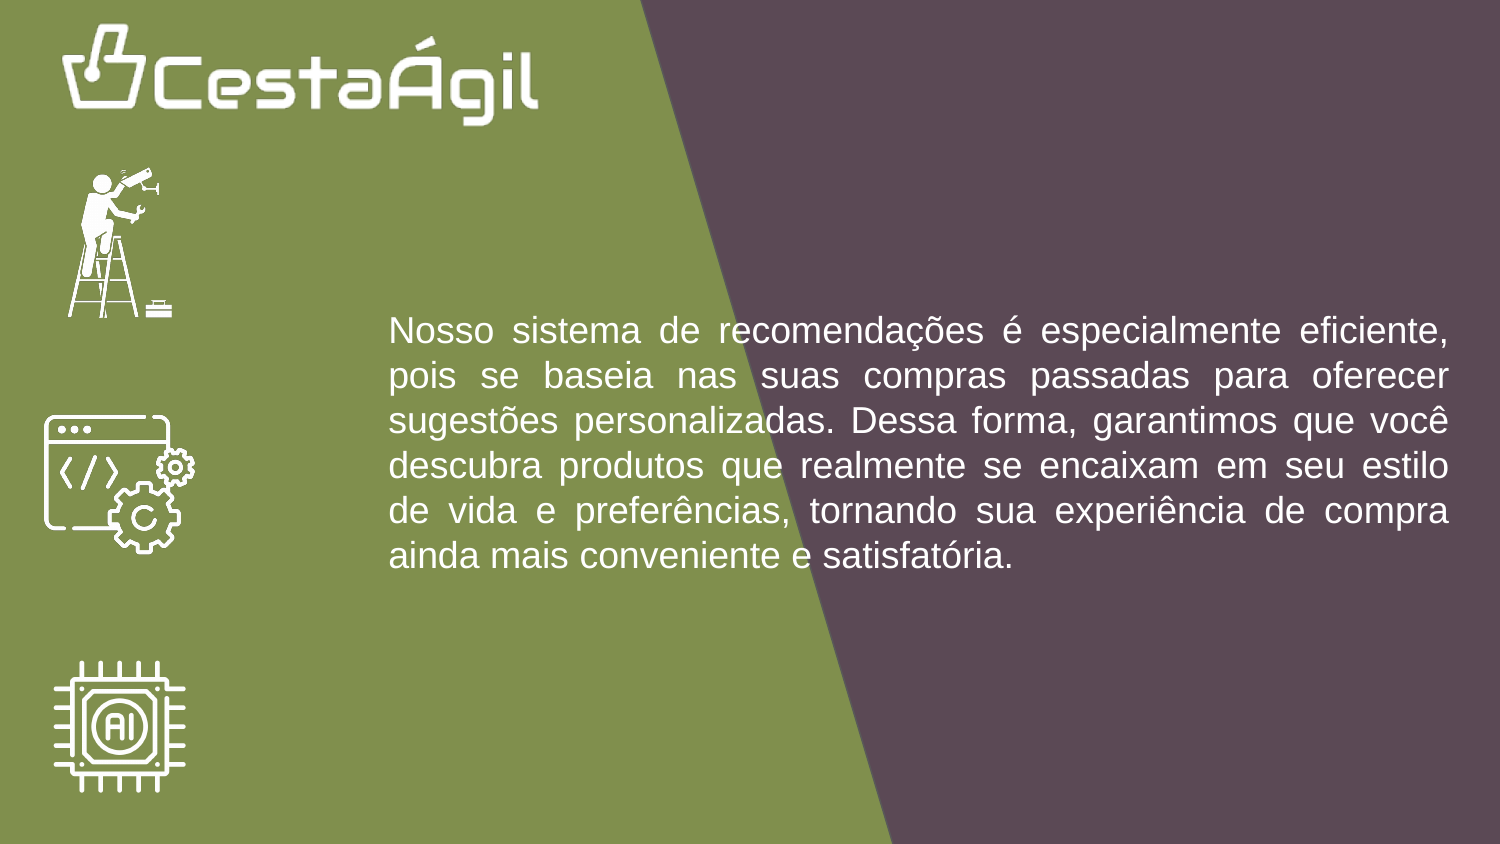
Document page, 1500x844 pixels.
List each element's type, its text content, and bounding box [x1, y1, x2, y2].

picture [44, 651, 195, 802]
picture [44, 167, 195, 318]
picture [56, 16, 545, 133]
text_box Nosso sistema de recomendações é especialmente eficiente, pois se baseia nas suas compras passadas para oferecer sugestões personalizadas. Dessa forma, garantimos que você descubra produtos que realmente se encaixam em seu estilo de vida e preferências, tornando sua experiência de compra ainda mais conveniente e satisfatória. [373, 290, 1465, 763]
picture [44, 409, 195, 560]
text_box [641, 0, 1500, 844]
